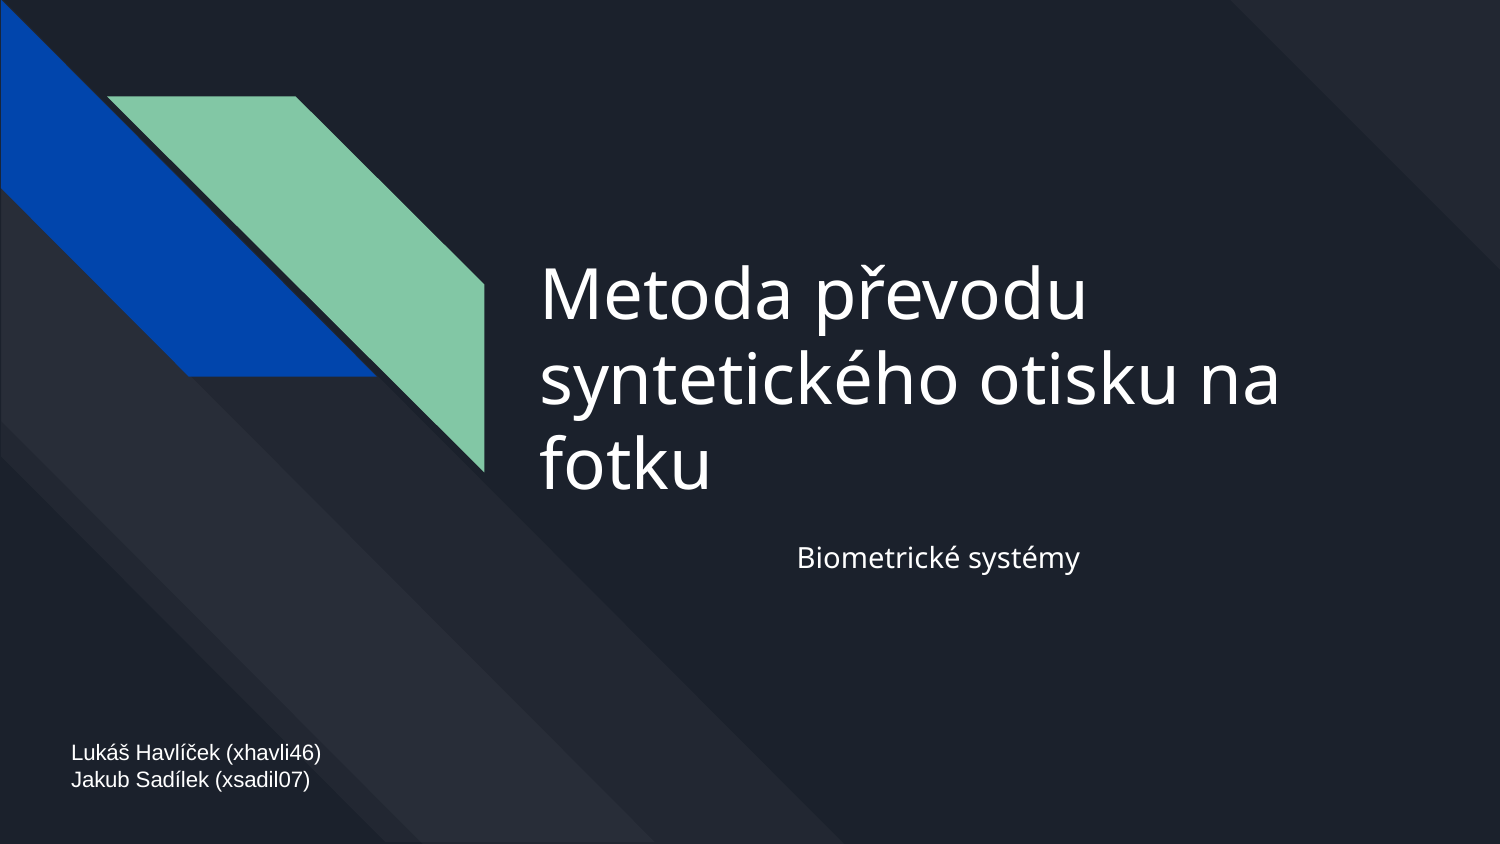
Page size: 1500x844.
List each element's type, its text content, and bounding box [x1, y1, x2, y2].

text_box Biometrické systémy [781, 524, 1141, 590]
subtitle Lukáš Havlíček (xhavli46) Jakub Sadílek (xsadil07) [55, 723, 626, 807]
title Metoda převodu syntetického otisku na fotku [524, 233, 1421, 513]
